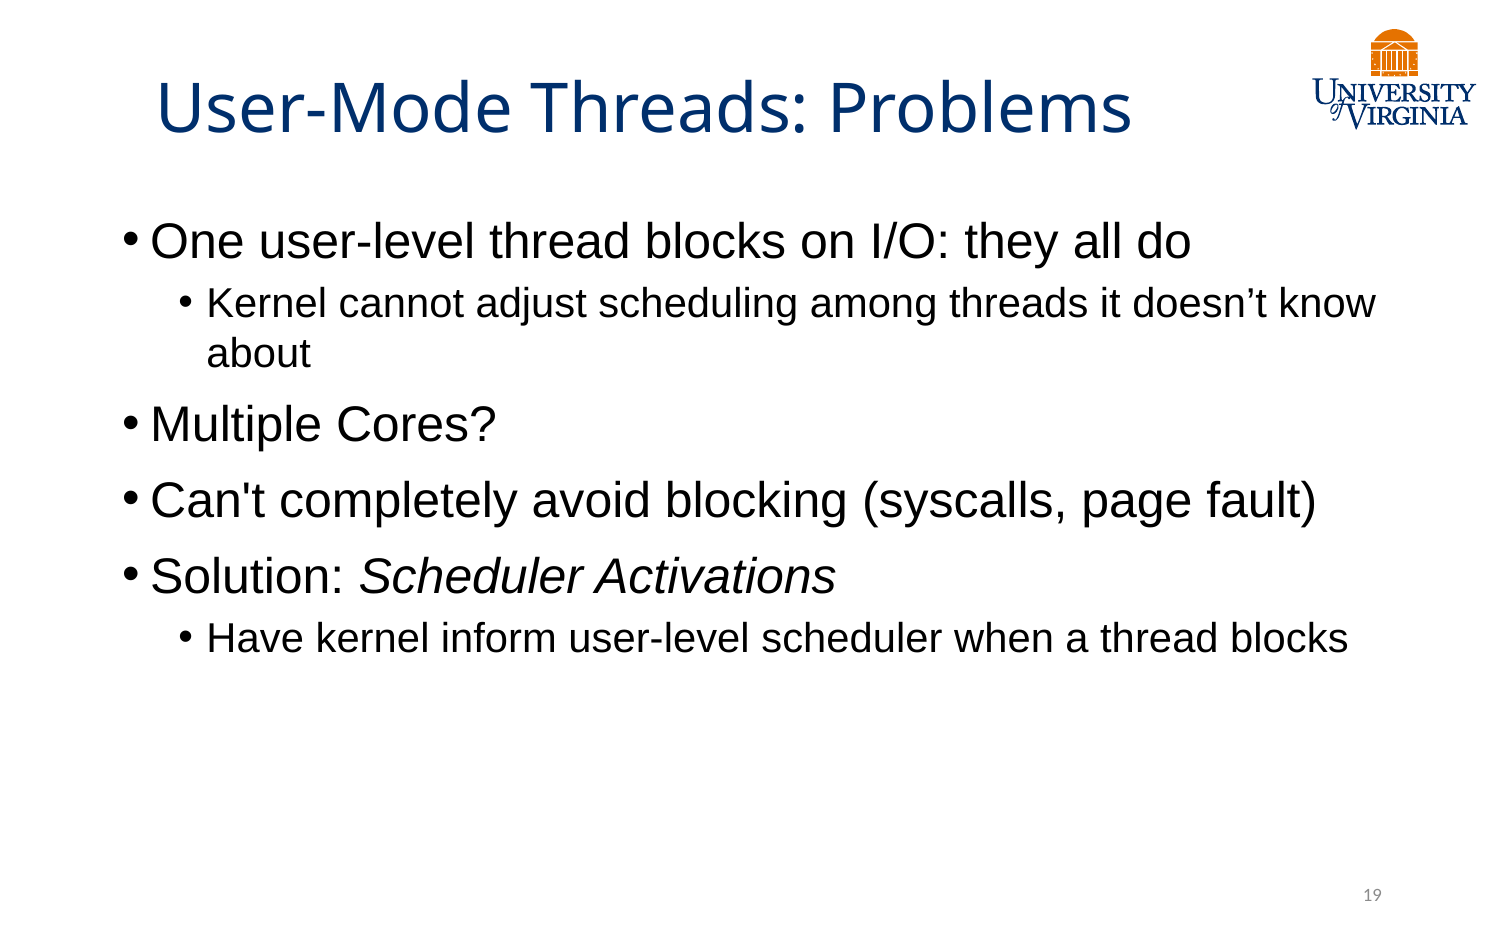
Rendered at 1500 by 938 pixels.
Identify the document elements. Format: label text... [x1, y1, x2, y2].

slide_number 19 [1059, 868, 1397, 919]
list One user-level thread blocks on I/O: they all do Kernel cannot adjust scheduling among threads it doesn’t know about Multiple Cores? Can't completely avoid blocking (syscalls, page fault) Solution: Scheduler Activations Have kernel inform user-level scheduler when a thread blocks [107, 200, 1418, 936]
title User-Mode Threads: Problems [140, 19, 1219, 200]
